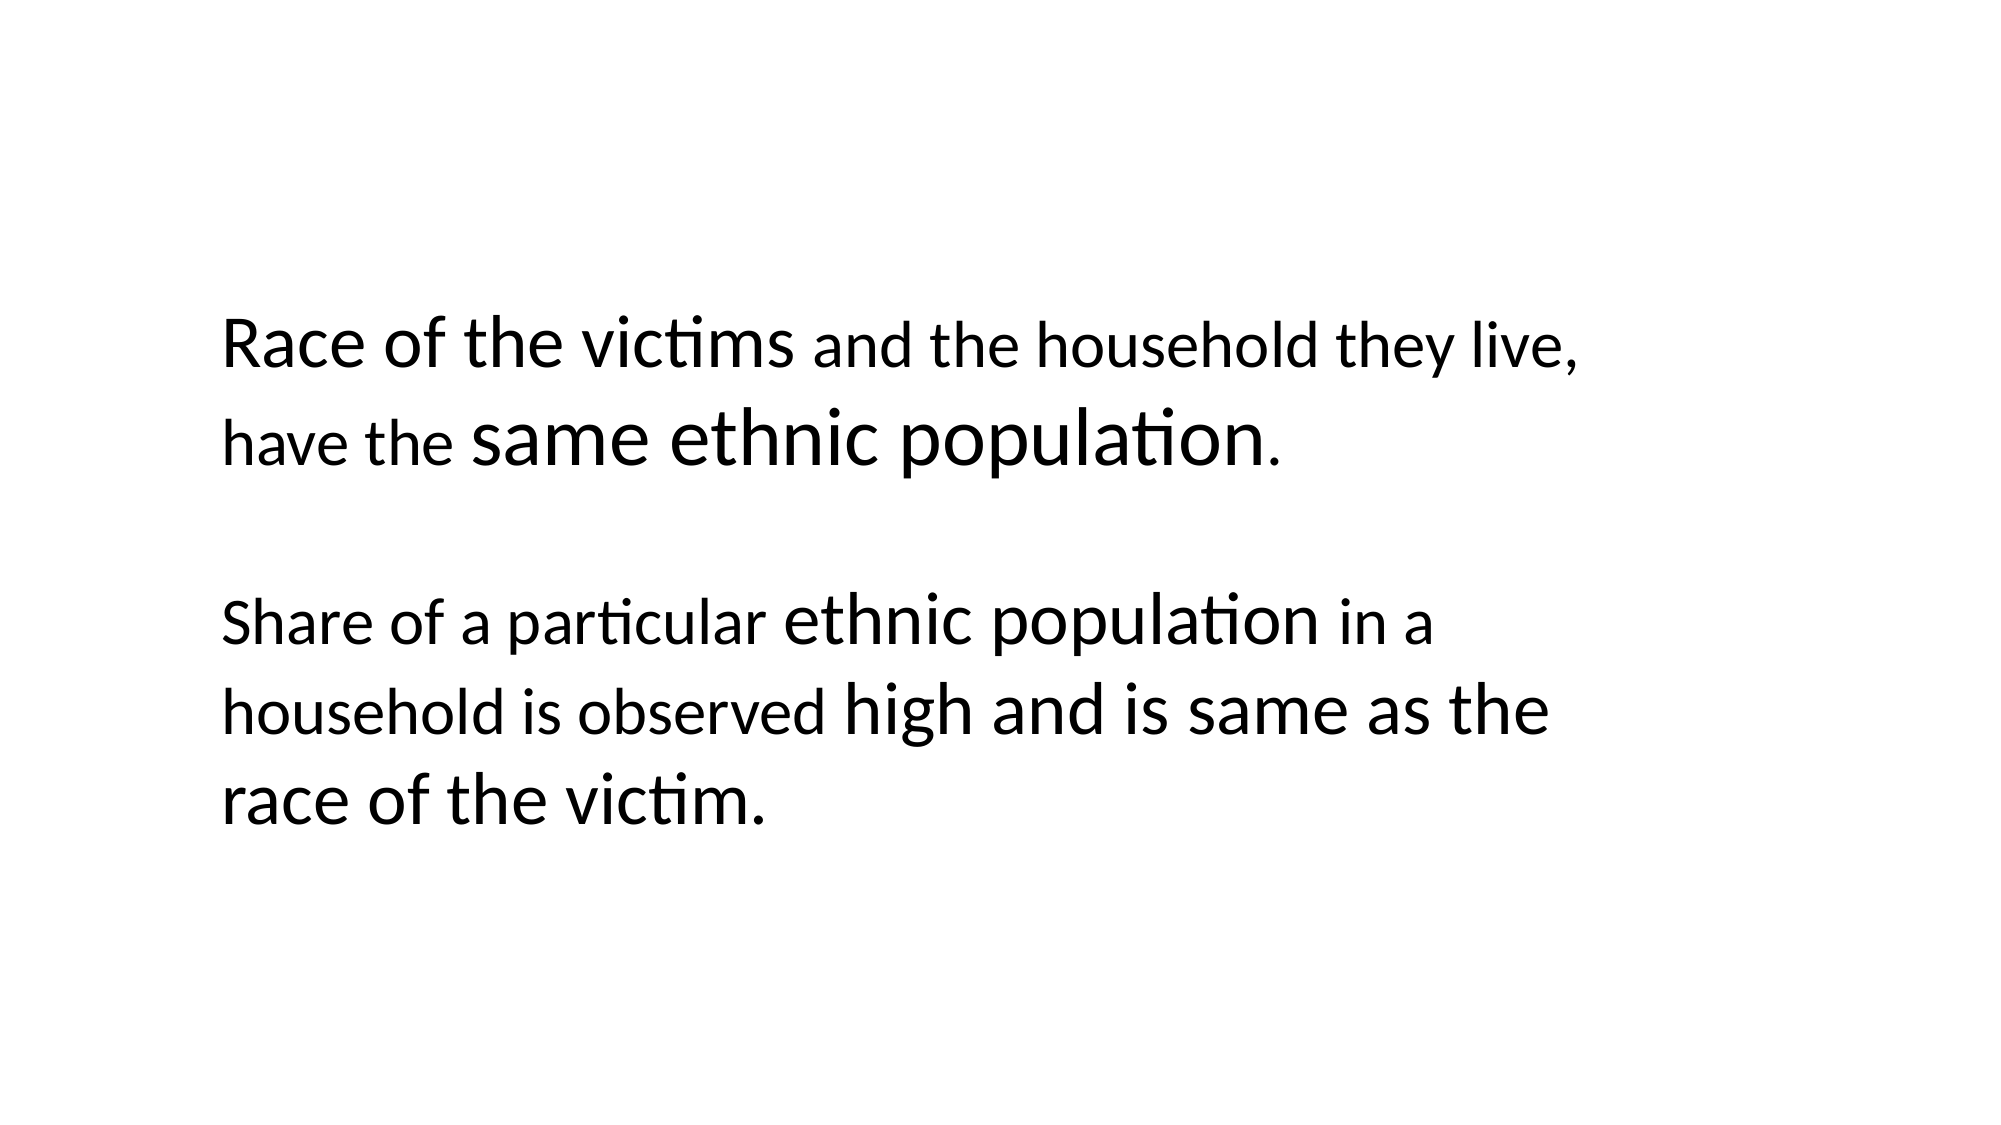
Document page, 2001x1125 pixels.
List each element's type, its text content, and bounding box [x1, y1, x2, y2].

text_box Share of a particular ethnic population in a household is observed high and is same as the race of the victim. [206, 562, 1653, 848]
text_box Race of the victims and the household they live, have the same ethnic population. [206, 284, 1607, 490]
